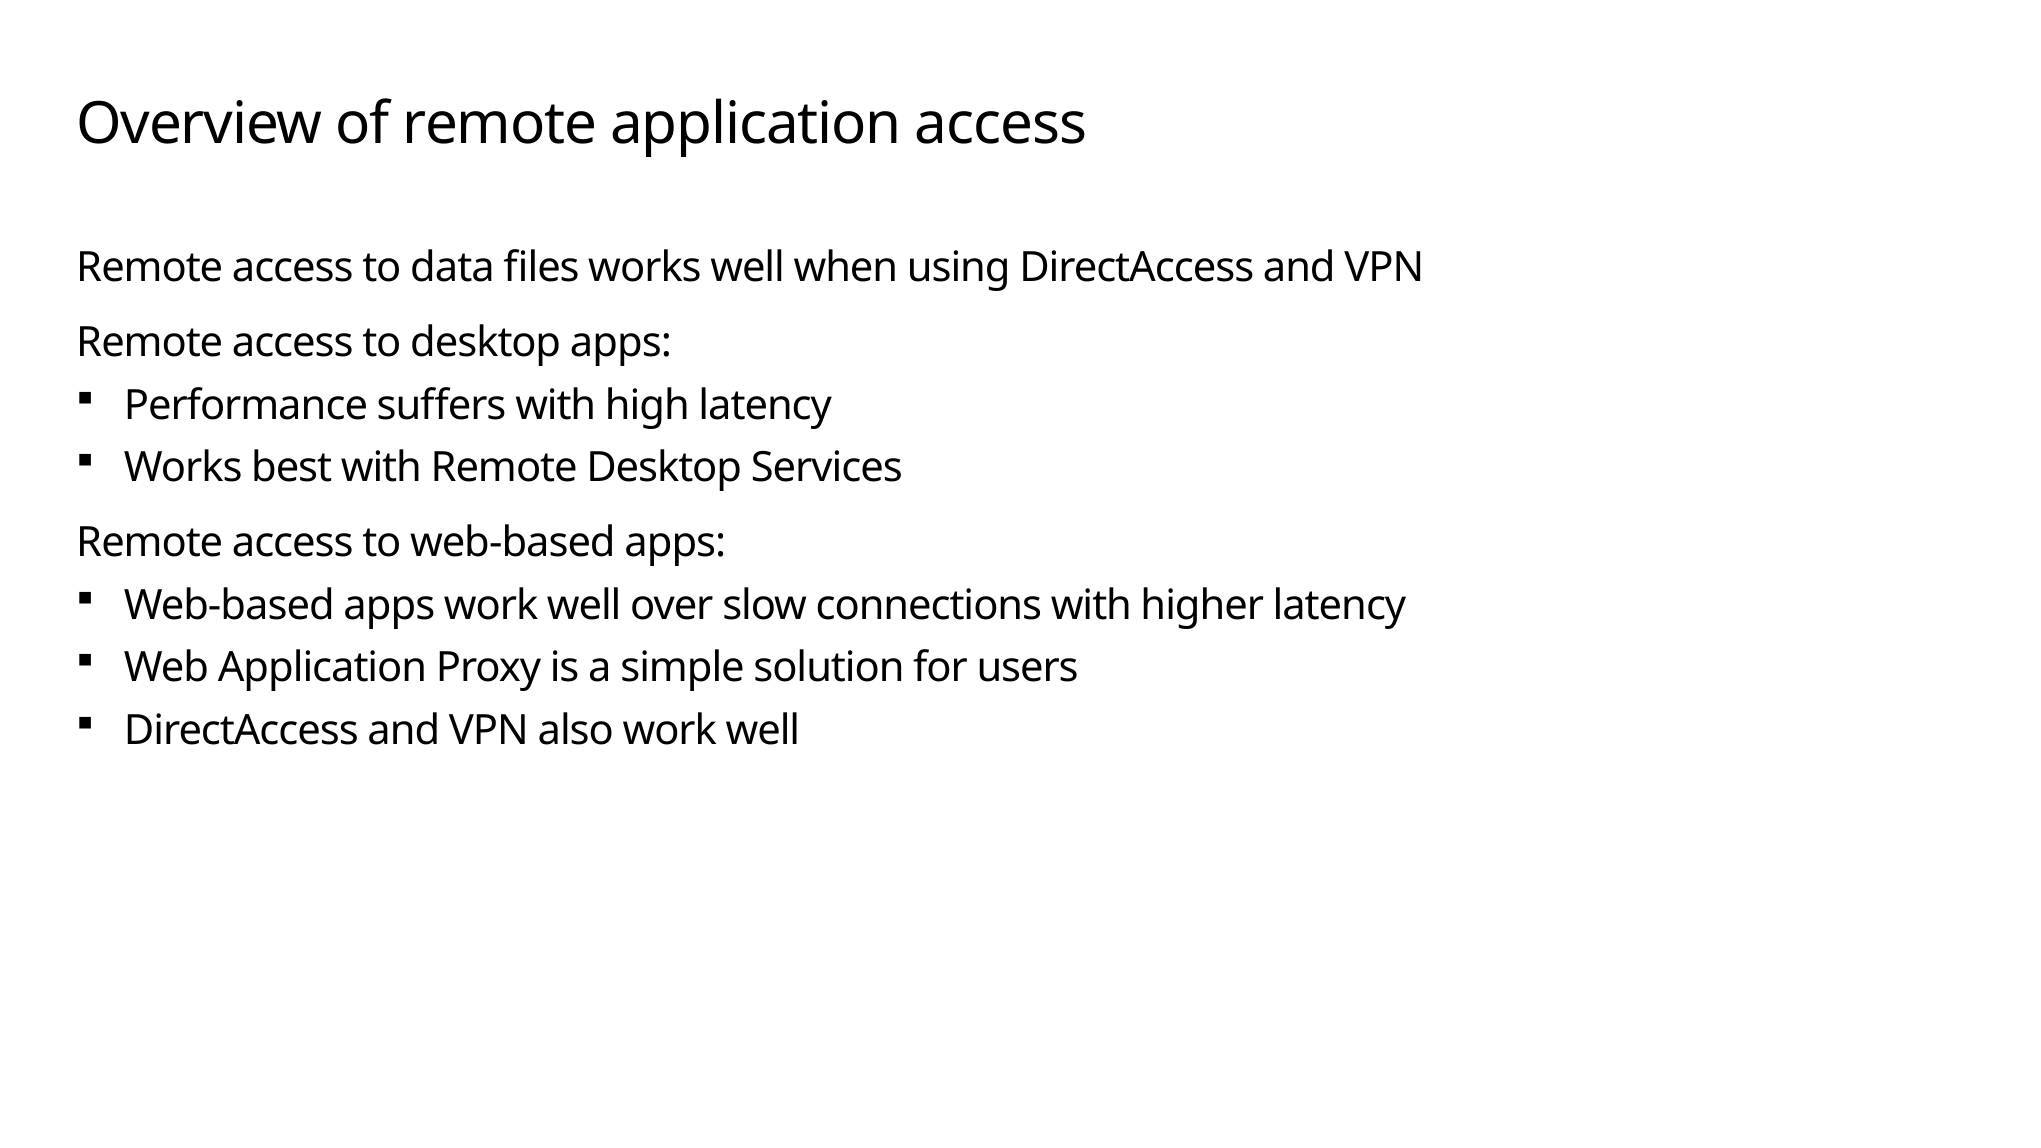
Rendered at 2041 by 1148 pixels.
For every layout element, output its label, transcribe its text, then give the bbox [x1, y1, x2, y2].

title Overview of remote application access [76, 93, 1968, 161]
list Remote access to data files works well when using DirectAccess and VPN Remote access to desktop apps: Performance suffers with high latency Works best with Remote Desktop Services Remote access to web-based apps: Web-based apps work well over slow connections with higher latency Web Application Proxy is a simple solution for users DirectAccess and VPN also work well [76, 240, 1970, 1074]
